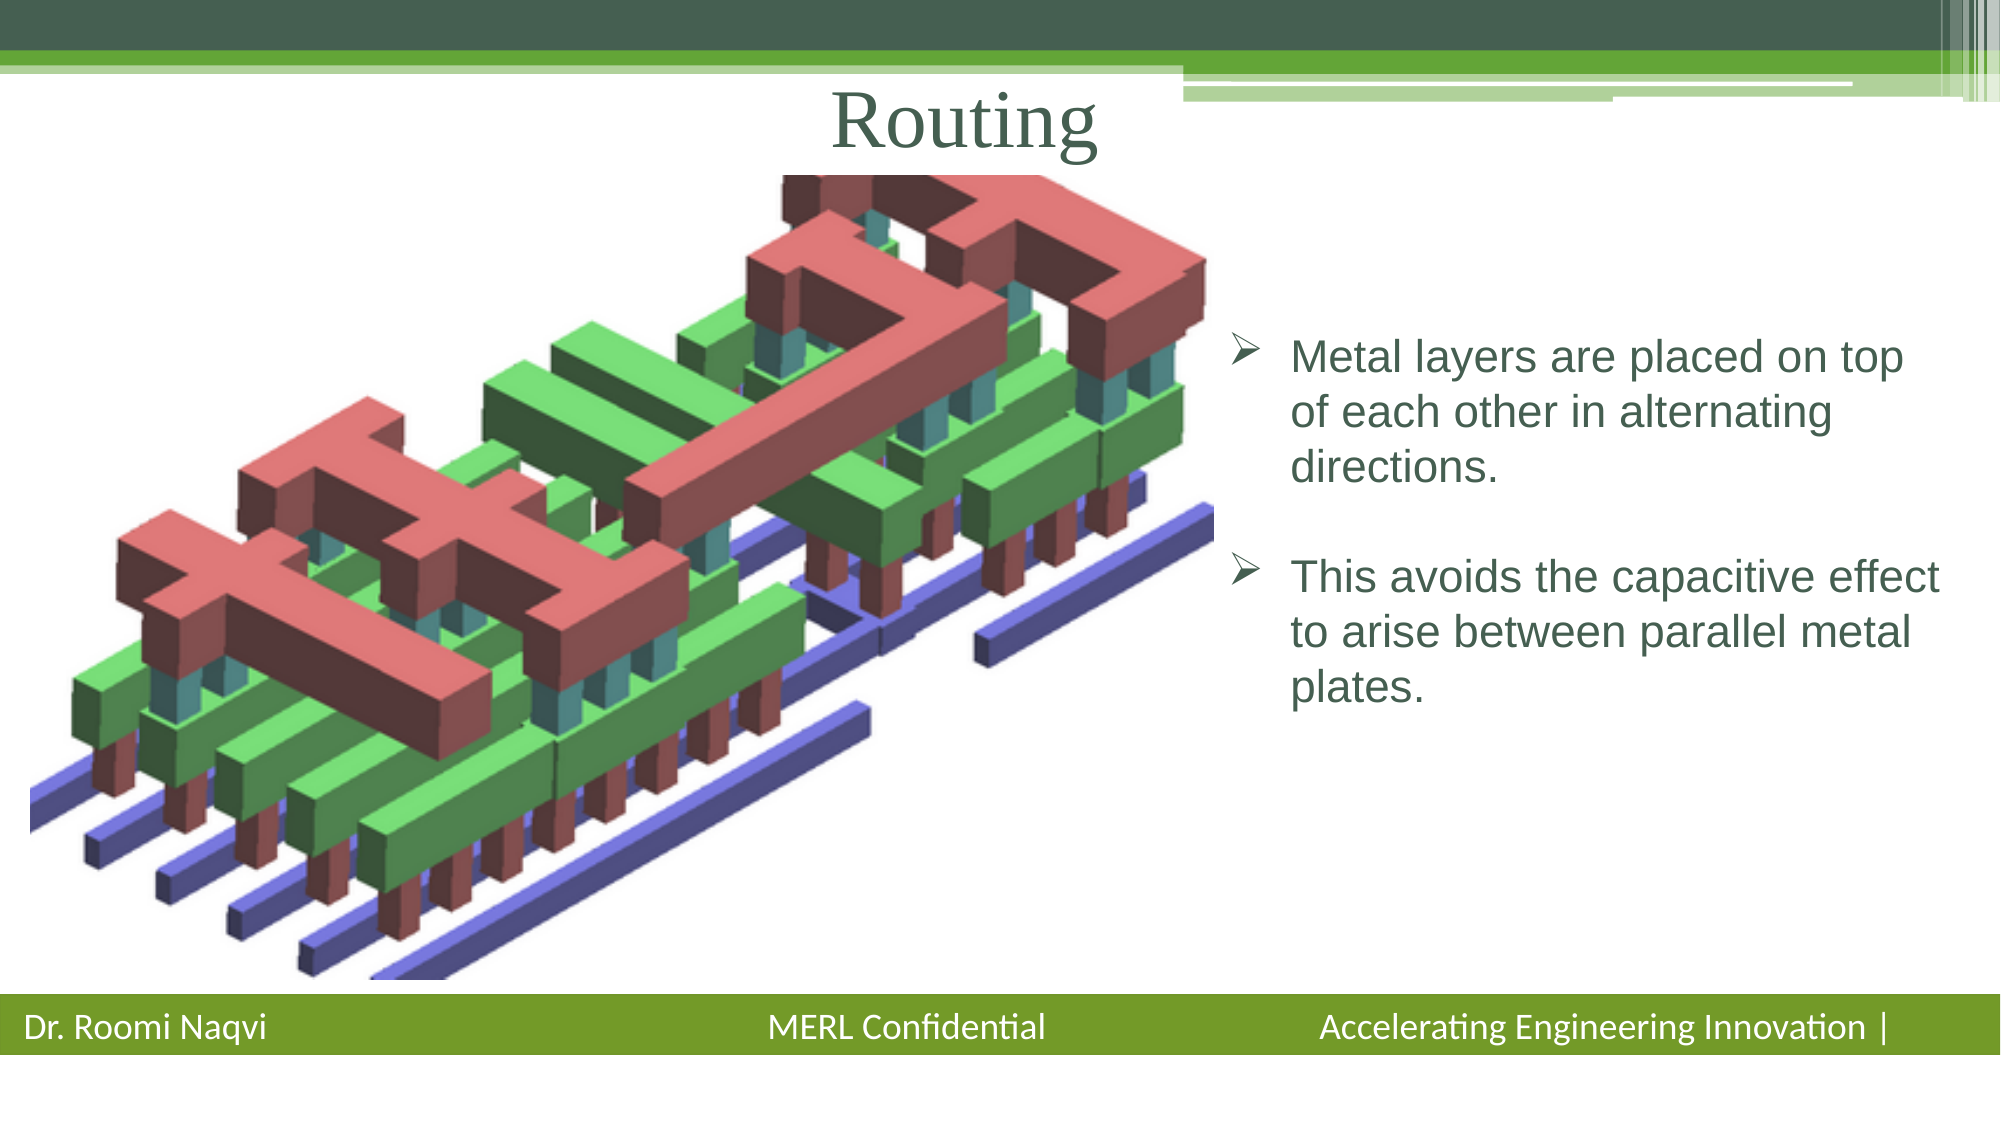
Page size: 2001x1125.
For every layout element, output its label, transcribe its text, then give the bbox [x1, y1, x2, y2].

picture [29, 175, 1214, 980]
text_box Metal layers are placed on top of each other in alternating directions. This avoids the capacitive effect to arise between parallel metal plates. [1227, 327, 1955, 713]
title Routing [30, 52, 1900, 176]
